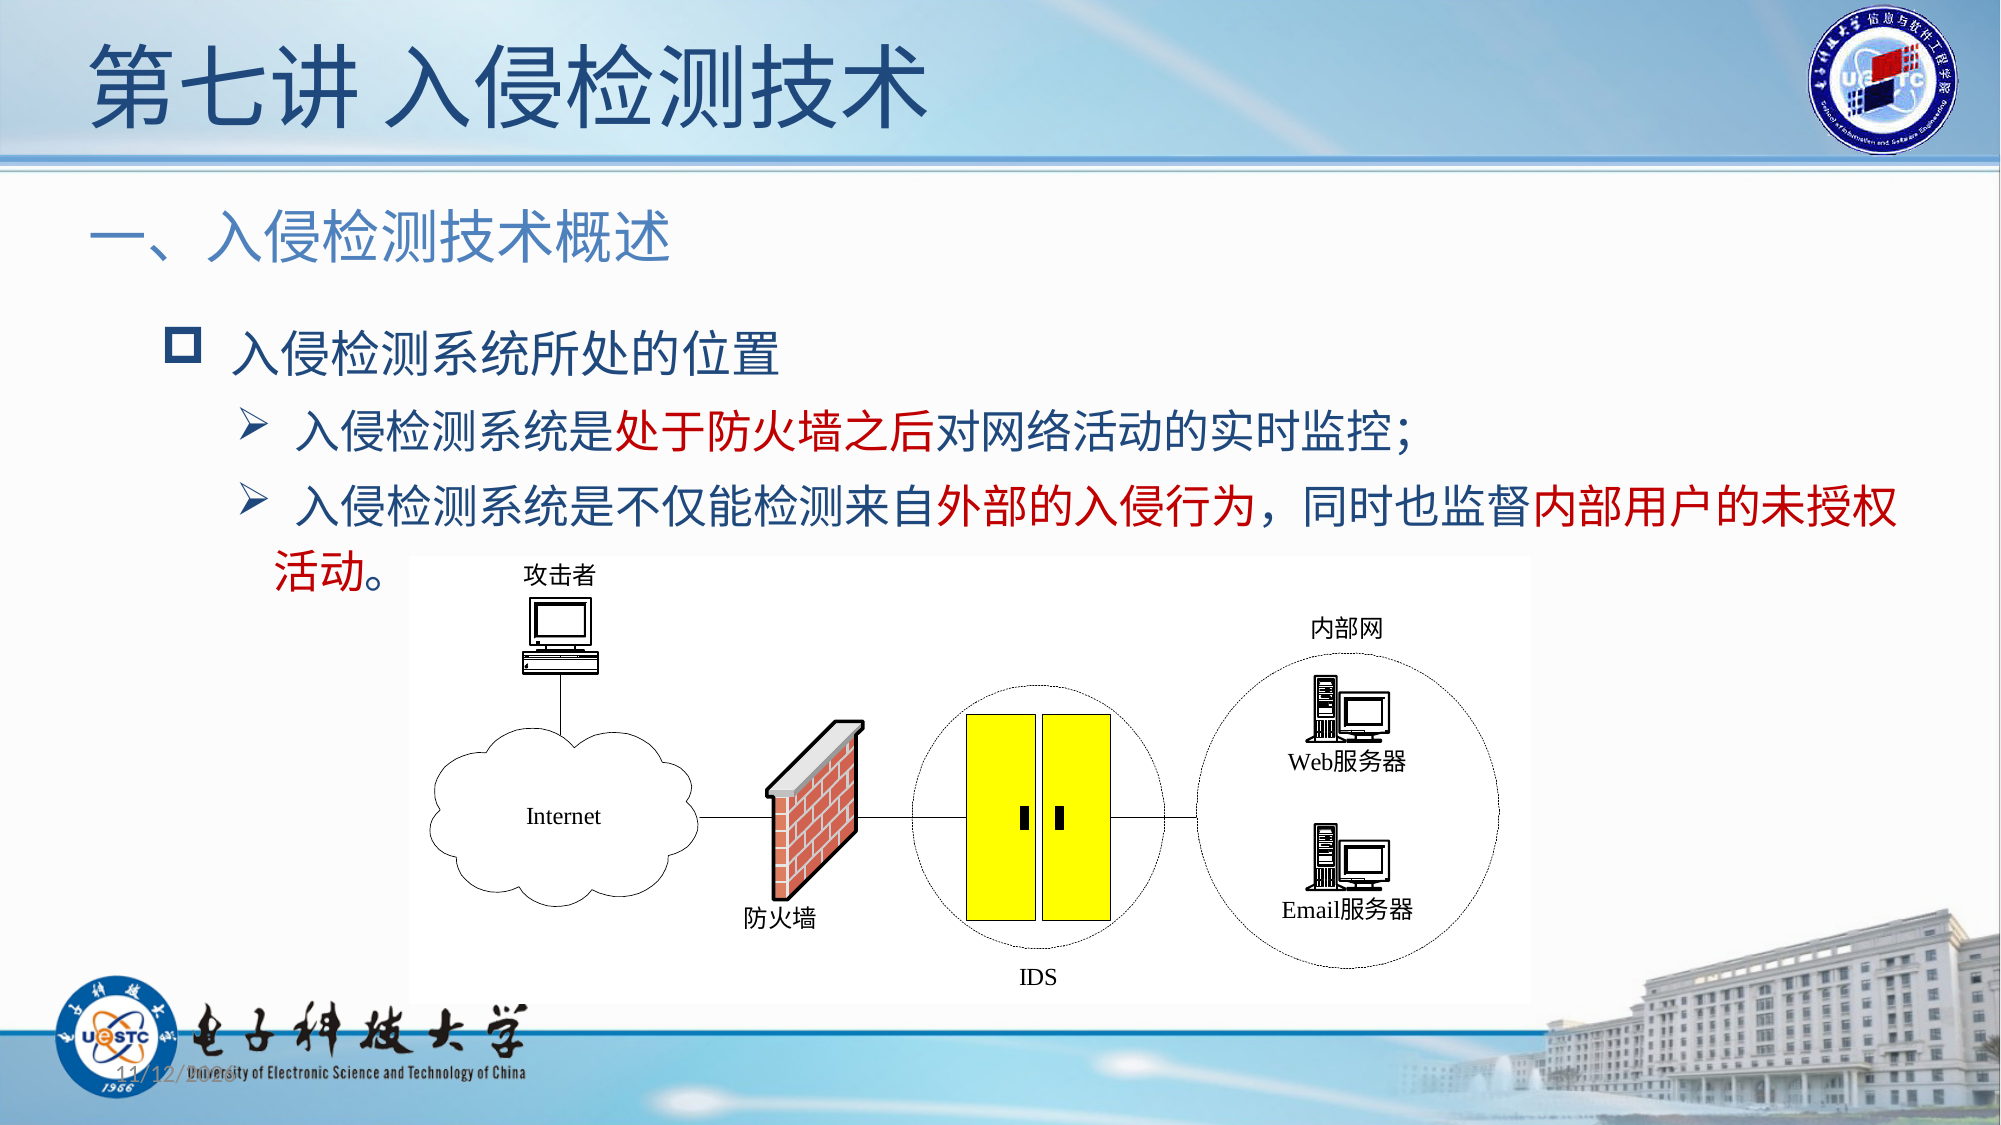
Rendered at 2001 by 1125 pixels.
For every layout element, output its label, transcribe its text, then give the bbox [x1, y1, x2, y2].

picture [0, 0, 2001, 1125]
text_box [409, 555, 1532, 1004]
text_box 一、入侵检测技术概述 [74, 192, 687, 278]
list 入侵检测系统所处的位置 入侵检测系统是处于防火墙之后对网络活动的实时监控； 入侵检测系统是不仅能检测来自外部的入侵行为，同时也监督内部用户的未授权活动。 [70, 302, 1914, 965]
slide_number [99, 1042, 567, 1103]
title 第七讲 入侵检测技术 [70, 12, 1725, 159]
